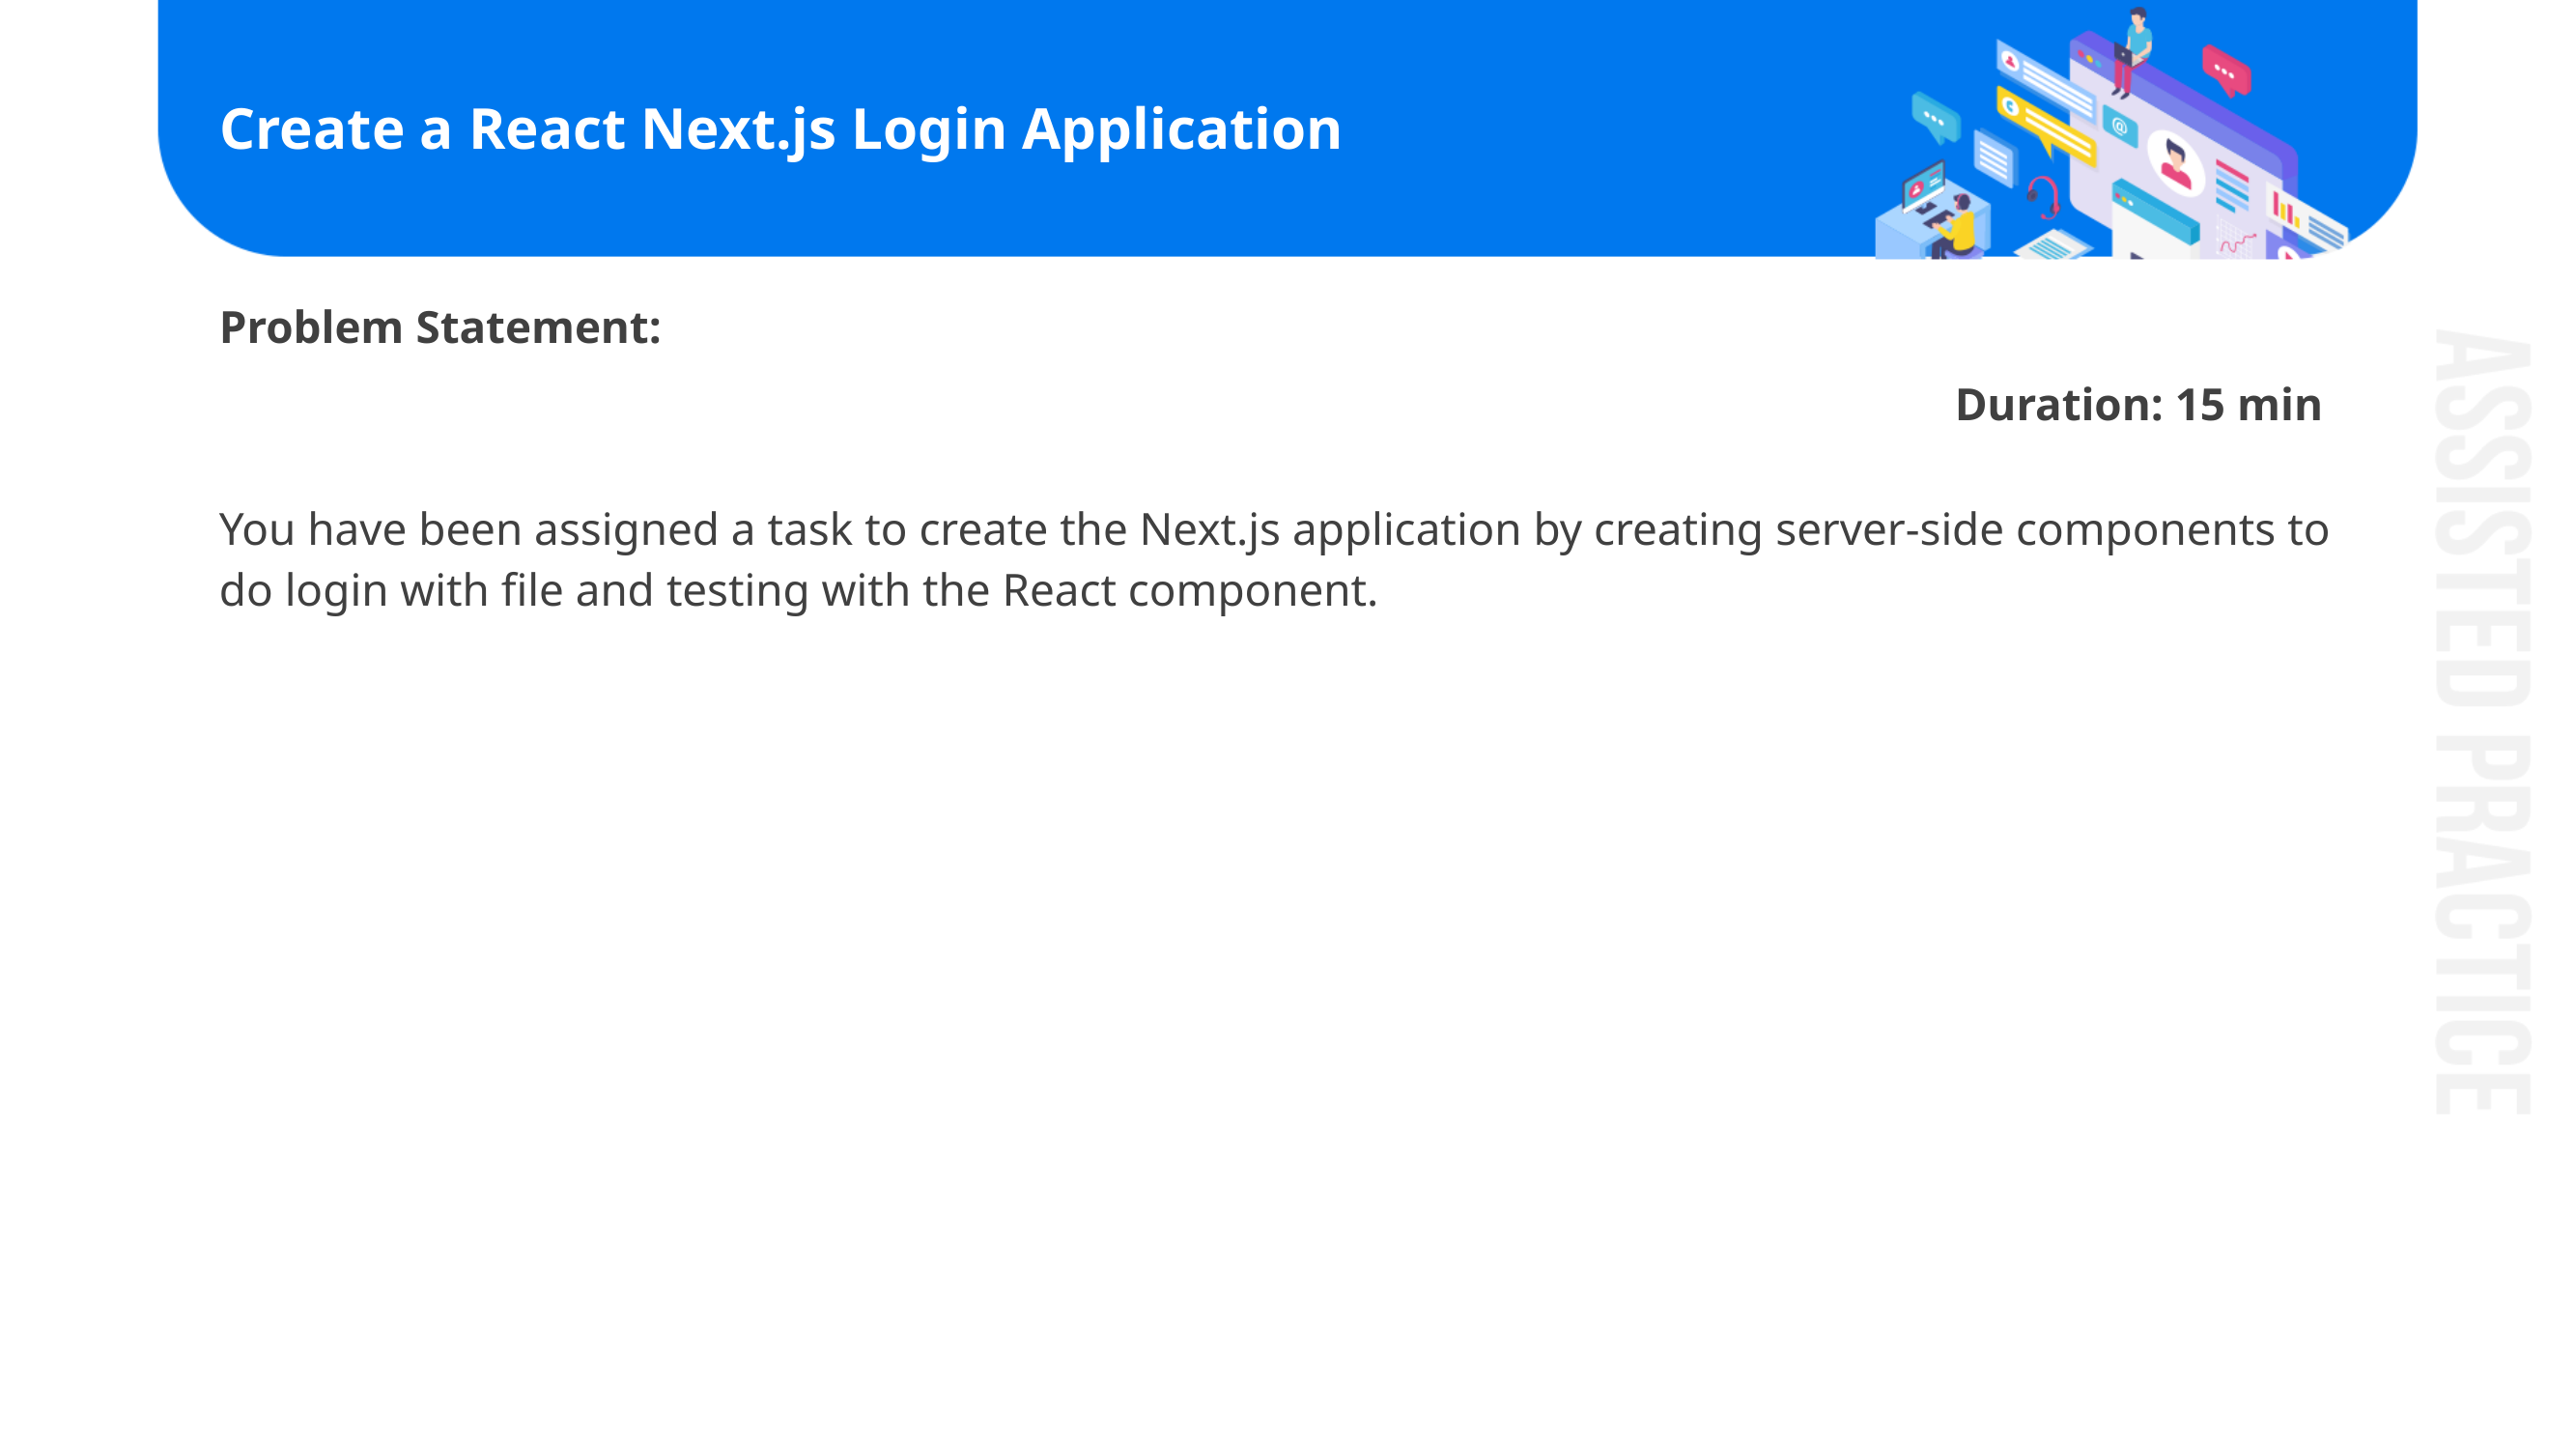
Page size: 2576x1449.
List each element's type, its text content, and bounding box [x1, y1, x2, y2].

list Problem Statement:​ [204, 284, 2375, 414]
title Create a React Next.js Login Application [205, 69, 1904, 175]
list Duration: 15 min [1903, 361, 2375, 434]
picture [0, 0, 2576, 1449]
list You have been assigned a task to create the Next.js application by creating server-side components to do login with file and testing with the React component. [204, 486, 2375, 1341]
